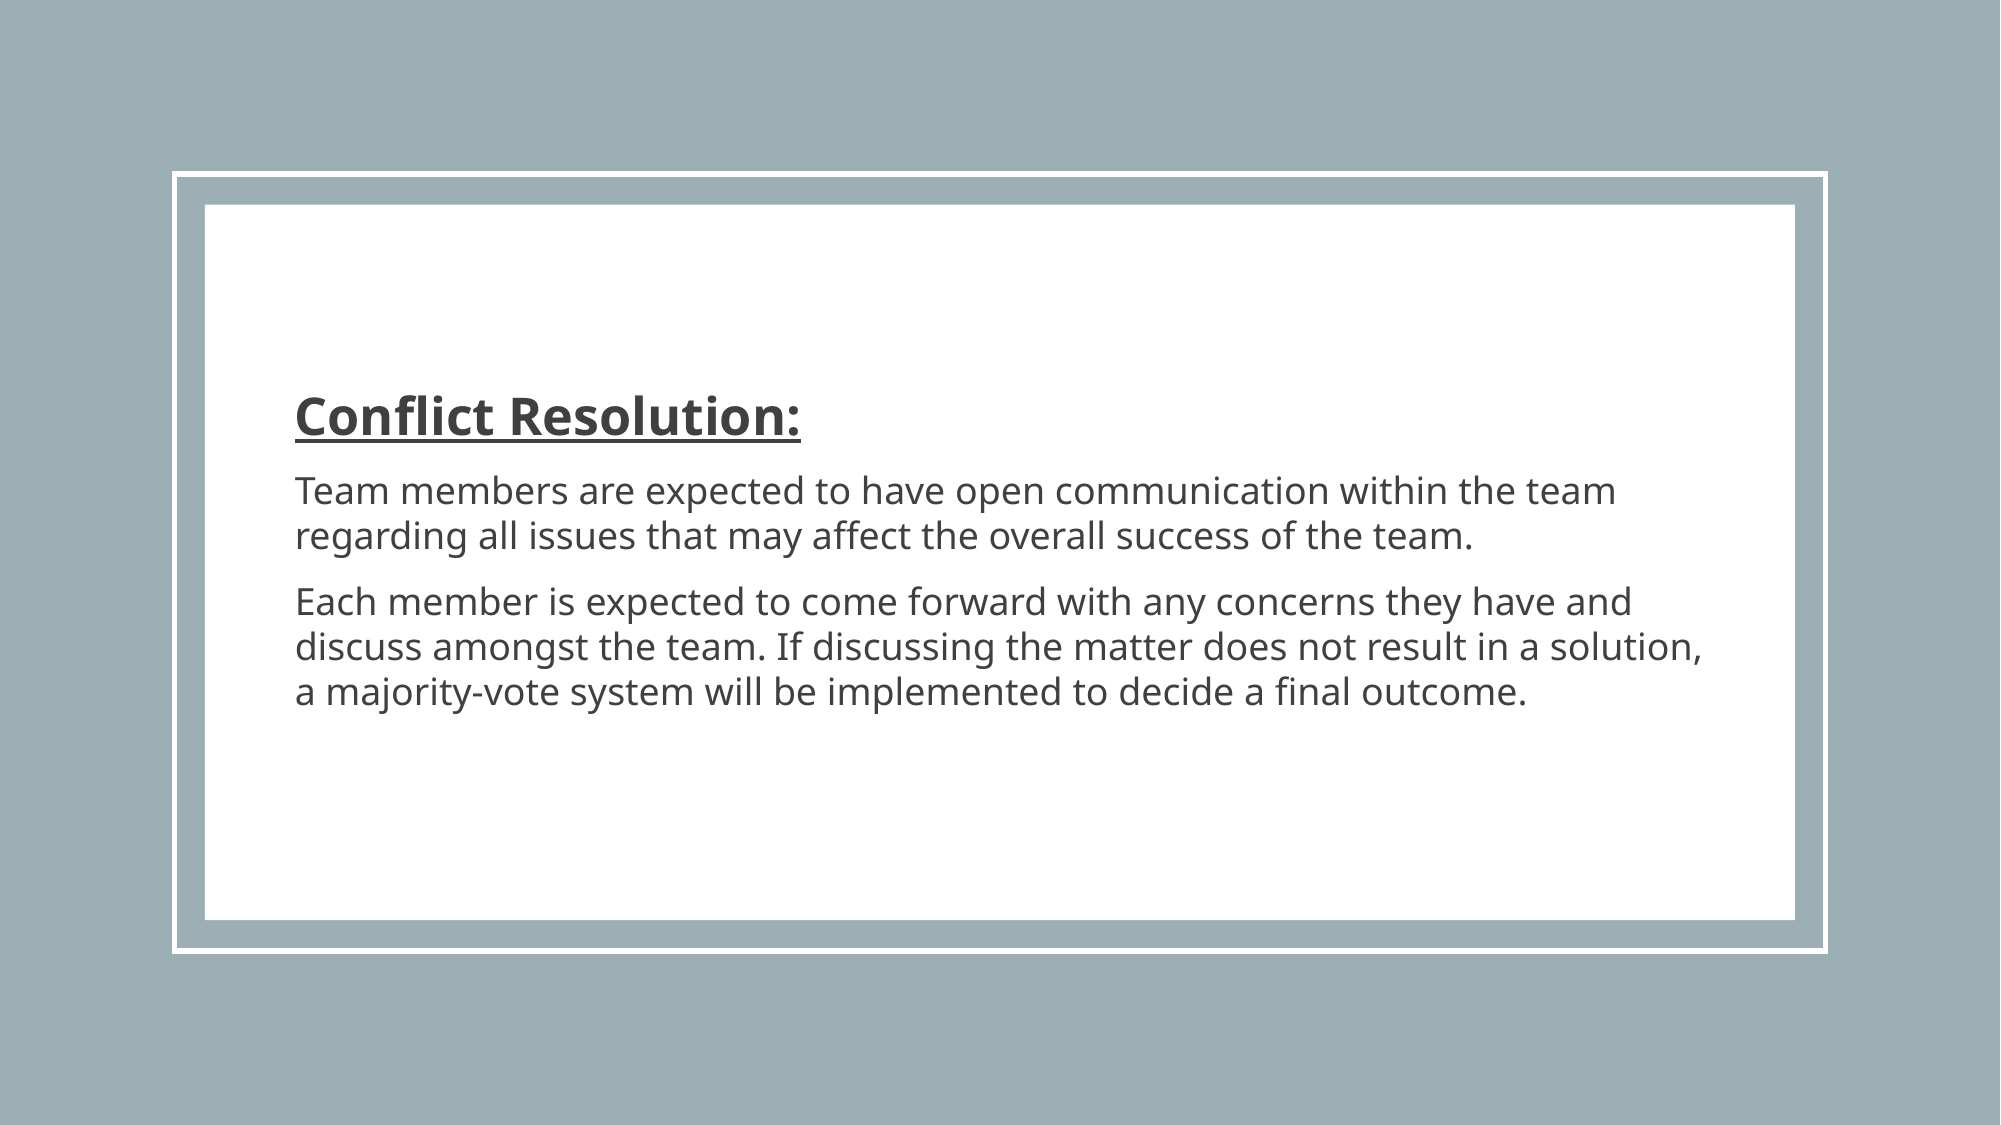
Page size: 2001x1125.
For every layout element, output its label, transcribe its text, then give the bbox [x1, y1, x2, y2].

text_box [0, 0, 2000, 1125]
text_box [173, 173, 1827, 952]
list Conflict Resolution: Team members are expected to have open communication within the team regarding all issues that may affect the overall success of the team. Each member is expected to come forward with any concerns they have and discuss amongst the team. If discussing the matter does not result in a solution, a majority-vote system will be implemented to decide a final outcome. [279, 375, 1721, 849]
